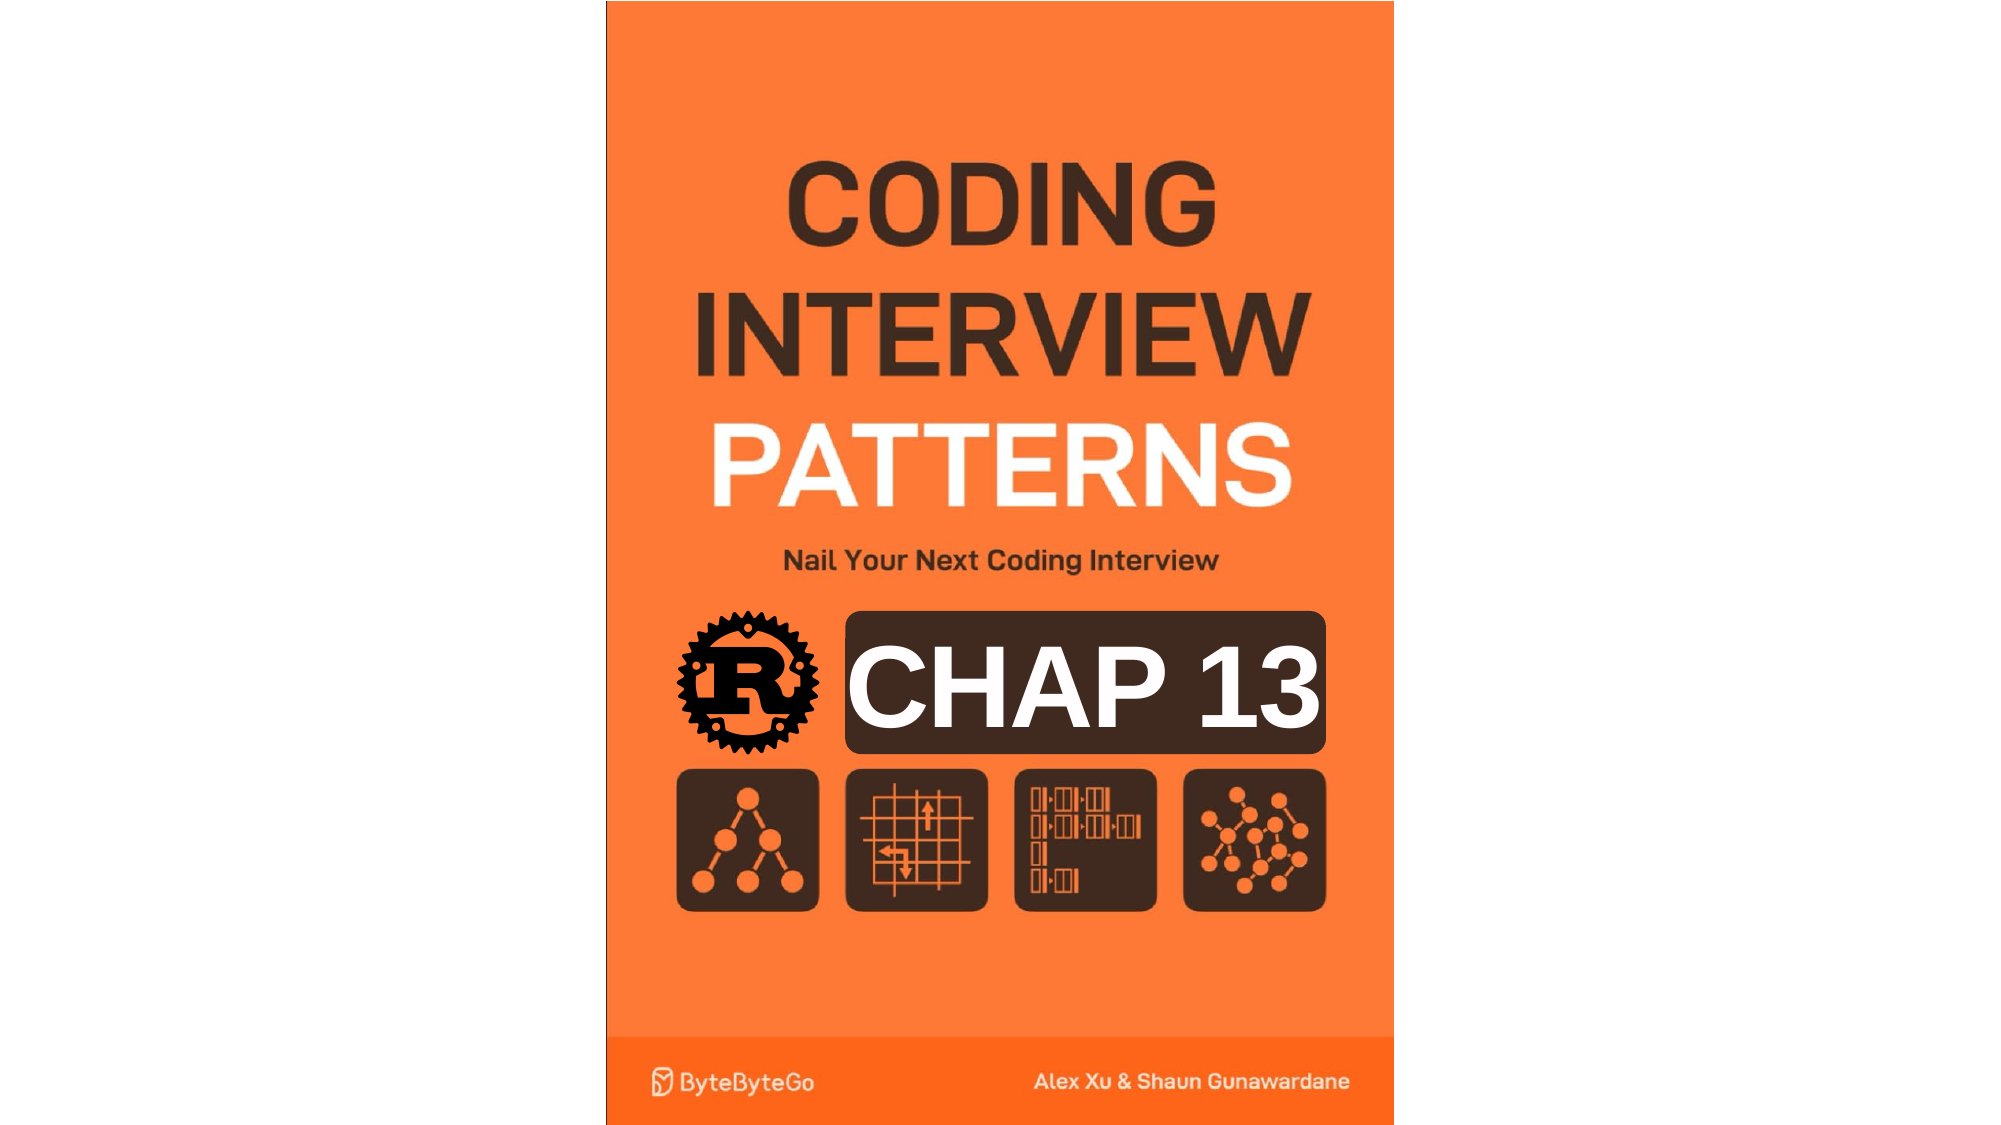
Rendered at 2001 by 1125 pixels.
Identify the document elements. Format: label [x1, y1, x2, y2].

text_box [606, 0, 1394, 1125]
